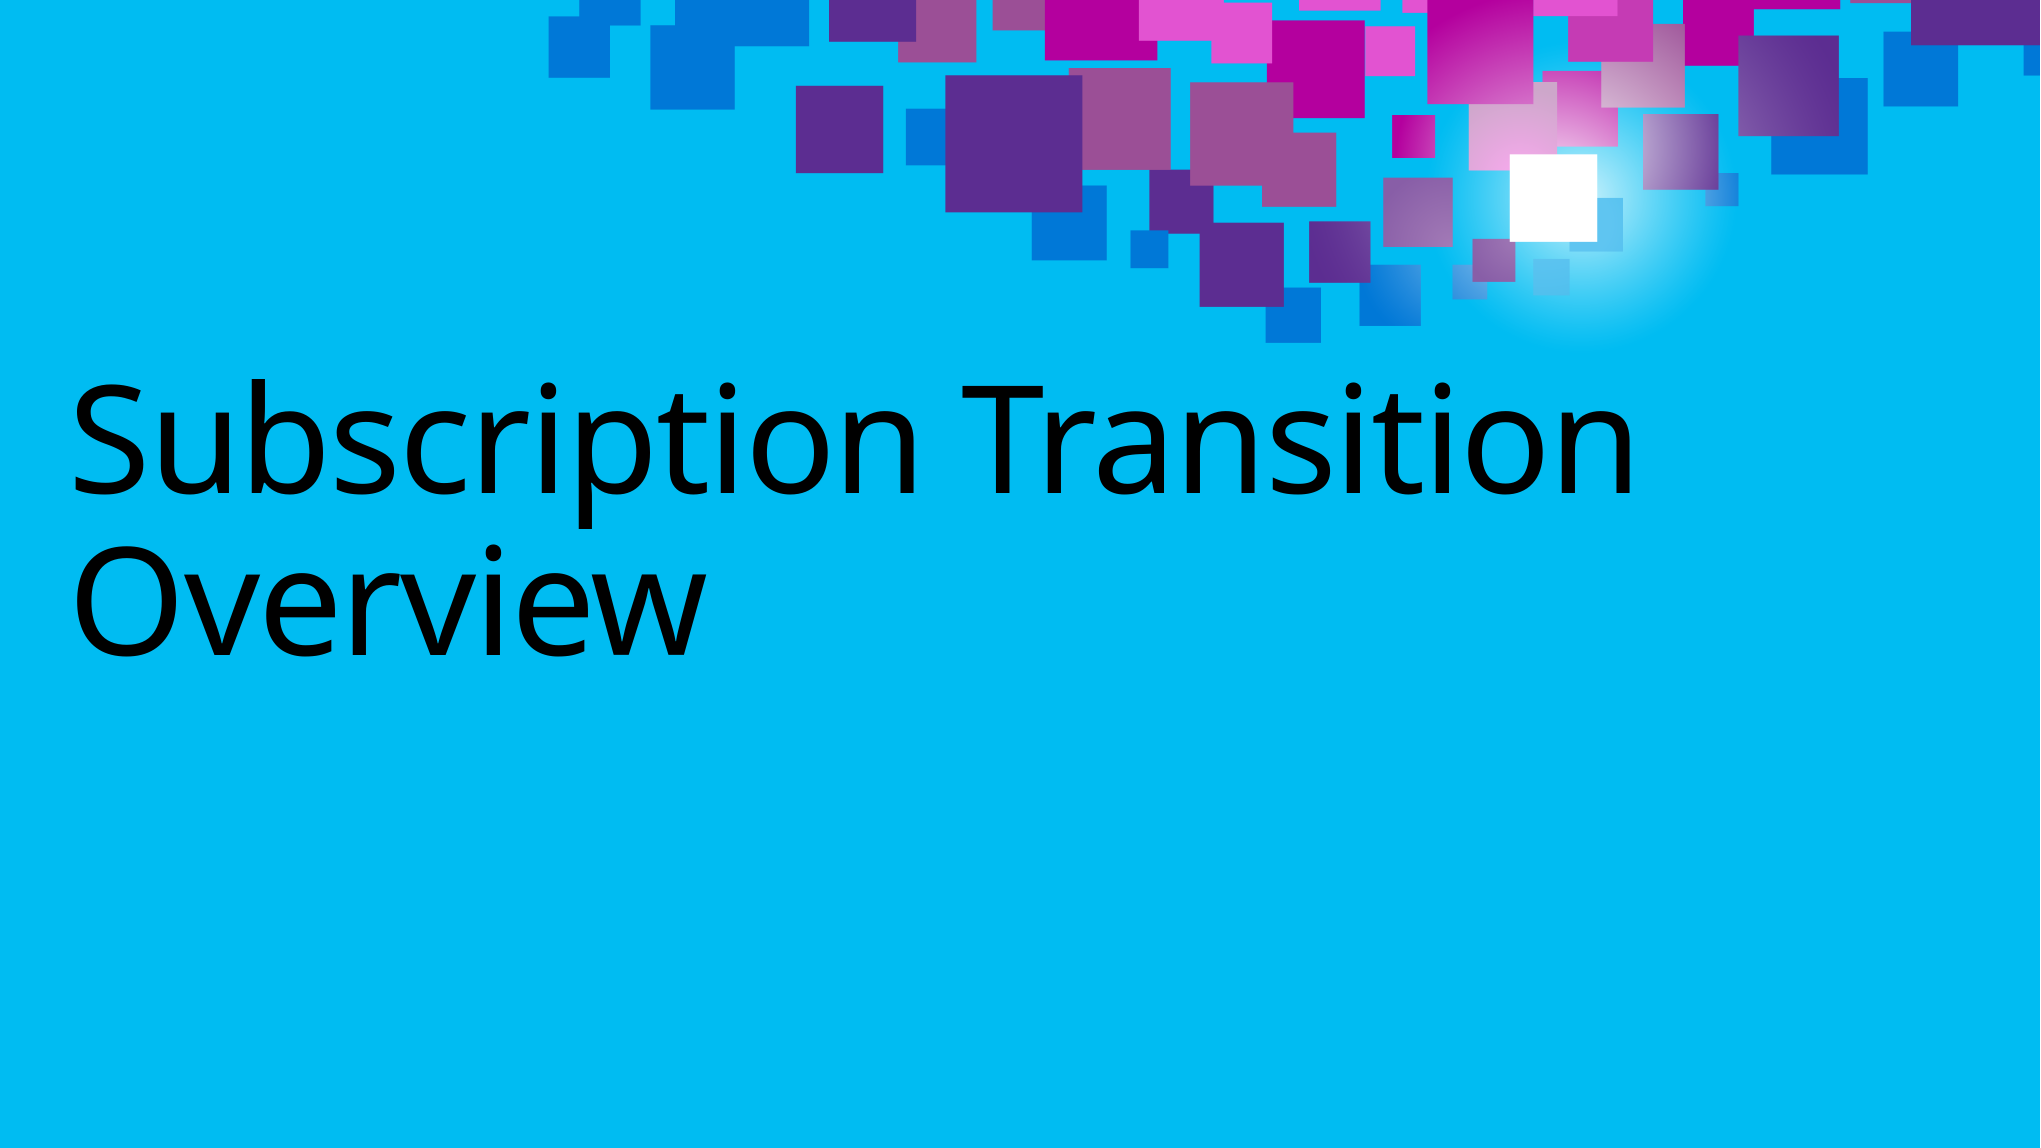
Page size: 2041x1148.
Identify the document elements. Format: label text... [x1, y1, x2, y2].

picture [1851, 0, 2040, 105]
title Subscription Transition Overview [45, 348, 1996, 707]
picture [797, 86, 883, 172]
picture [830, 0, 976, 62]
picture [550, 0, 640, 77]
picture [651, 0, 808, 108]
picture [1310, 222, 1420, 325]
picture [1384, 0, 1867, 331]
picture [1393, 116, 1435, 157]
picture [907, 0, 1415, 342]
picture [1300, 0, 1380, 10]
